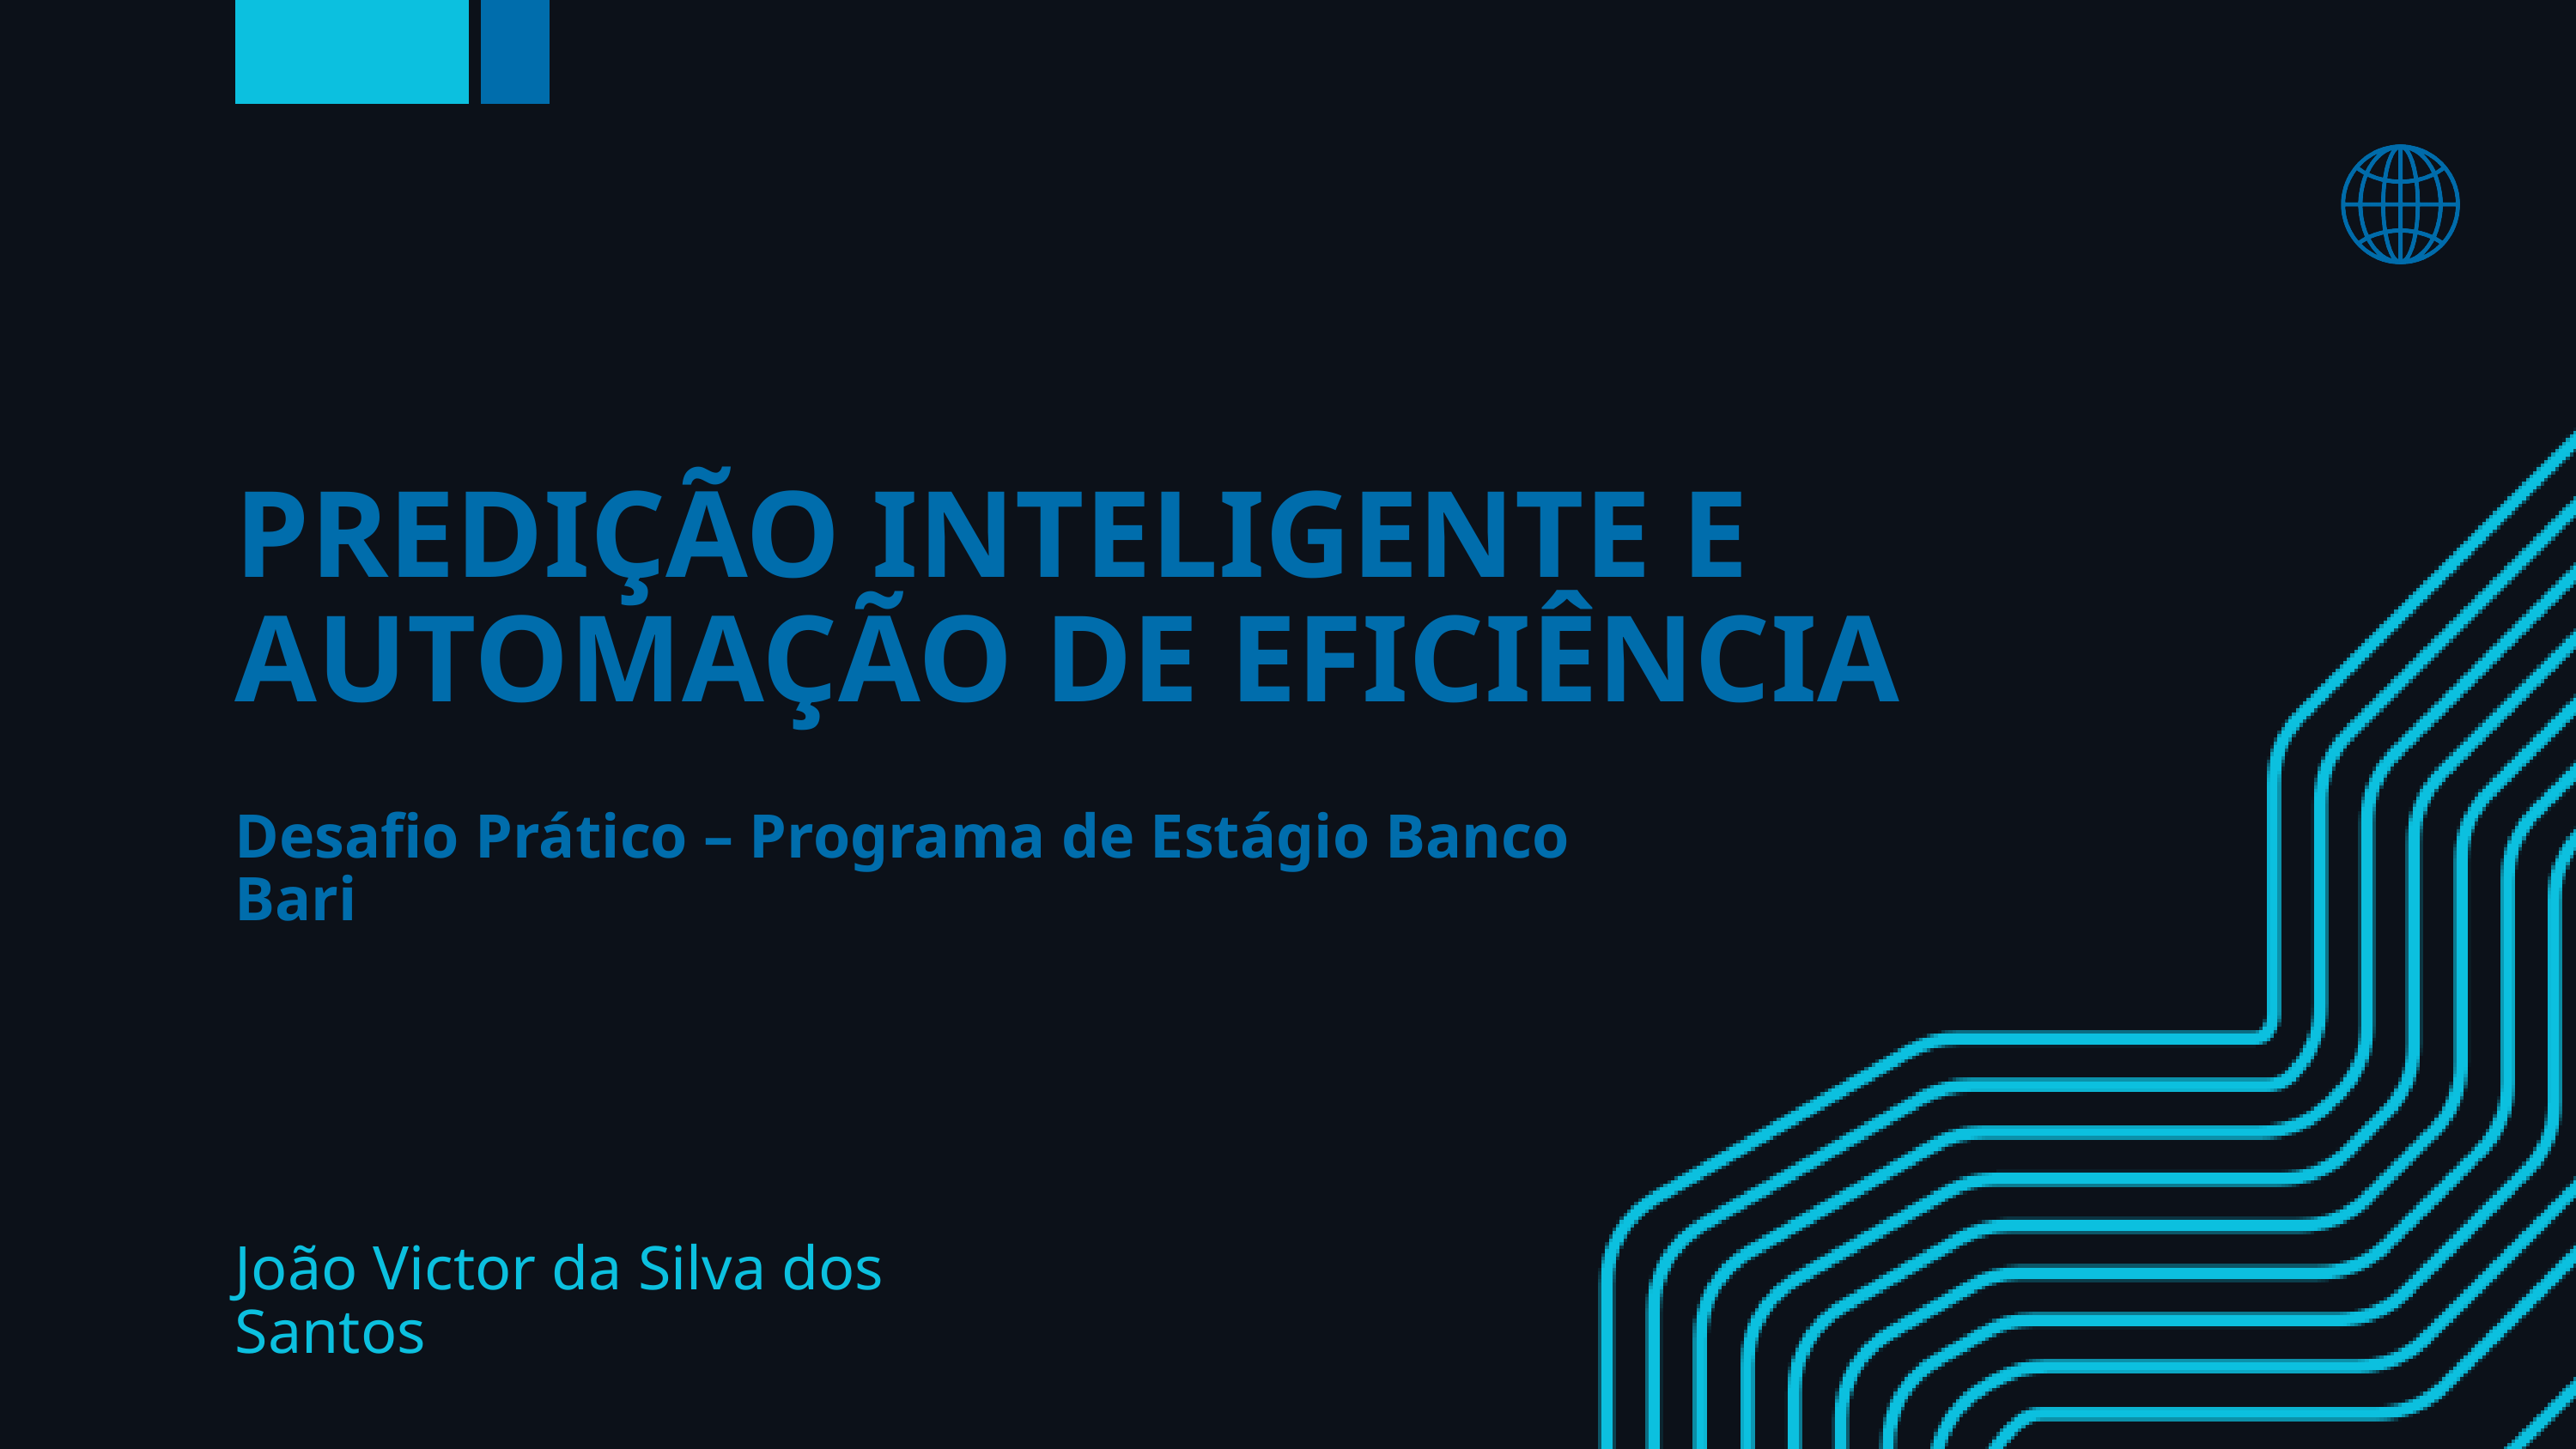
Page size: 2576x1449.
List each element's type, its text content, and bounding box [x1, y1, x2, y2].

text_box PREDIÇÃO INTELIGENTE E AUTOMAÇÃO DE EFICIÊNCIA [234, 475, 2127, 726]
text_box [480, 0, 550, 104]
text_box [1595, 413, 2576, 1449]
text_box [2341, 144, 2461, 264]
text_box João Victor da Silva dos Santos [234, 1238, 1087, 1365]
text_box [234, 0, 470, 104]
text_box Desafio Prático – Programa de Estágio Banco Bari [234, 806, 1660, 933]
